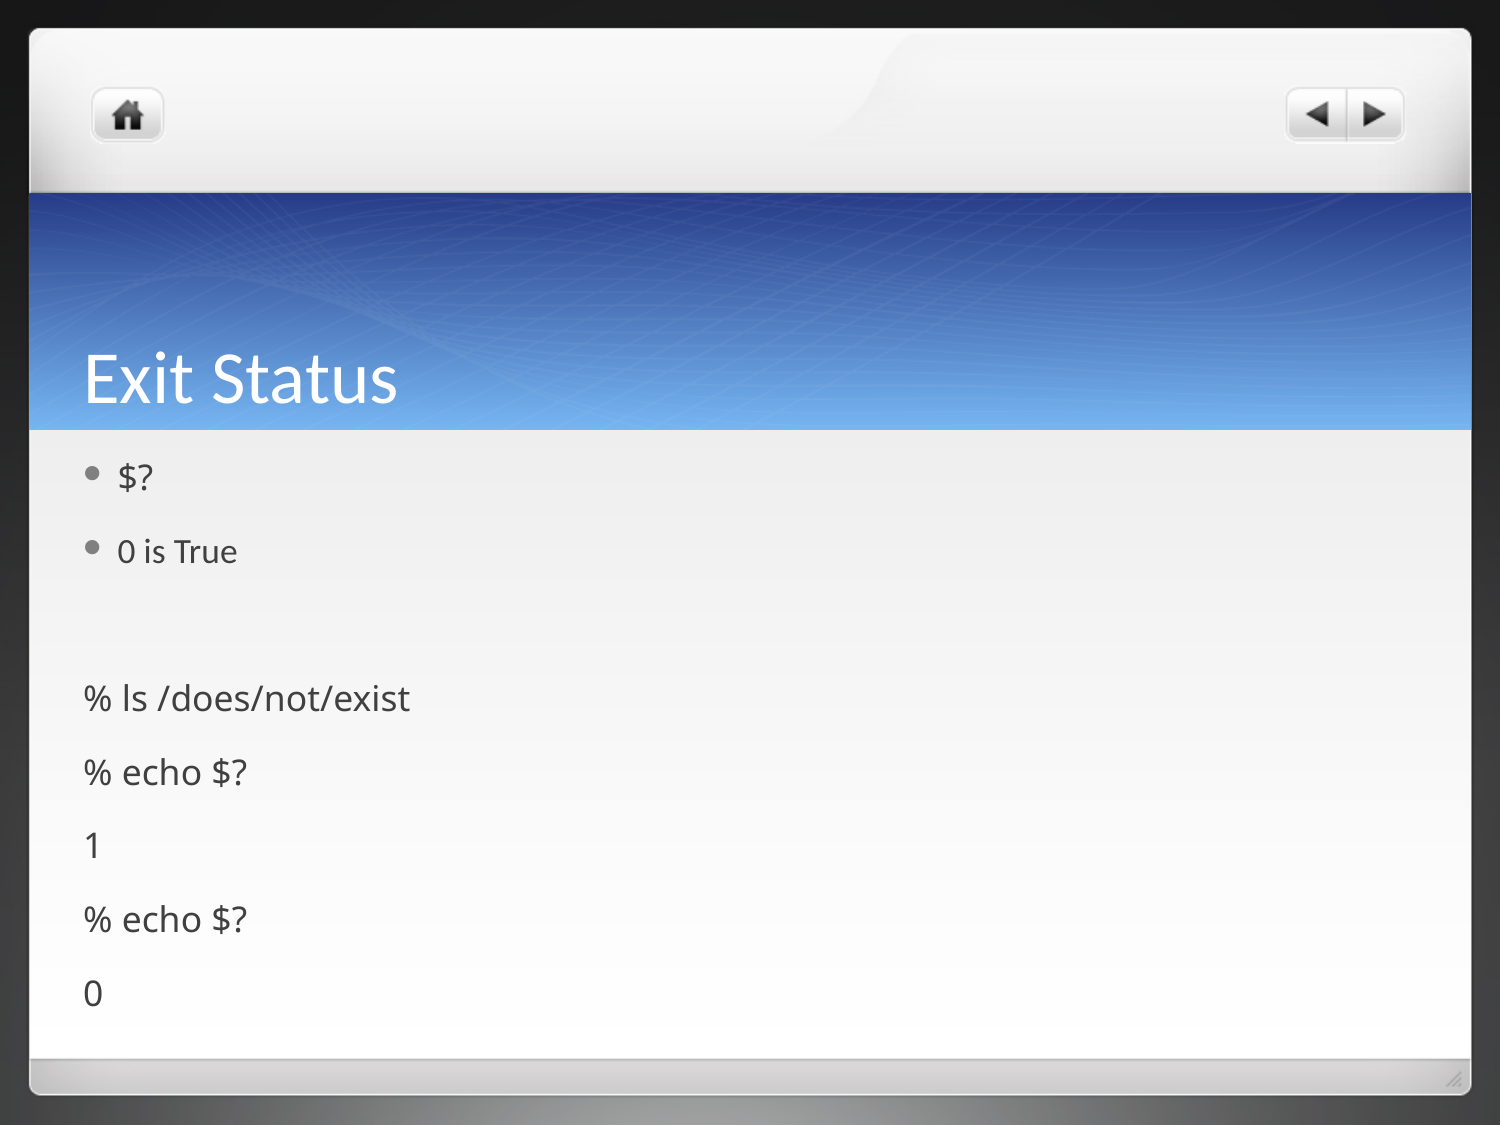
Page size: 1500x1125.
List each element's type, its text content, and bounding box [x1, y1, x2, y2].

title Exit Status [68, 239, 1432, 427]
picture [0, 0, 1500, 1125]
list $? 0 is True % ls /does/not/exist % echo $? 1 % echo $? 0 [68, 452, 1432, 1025]
